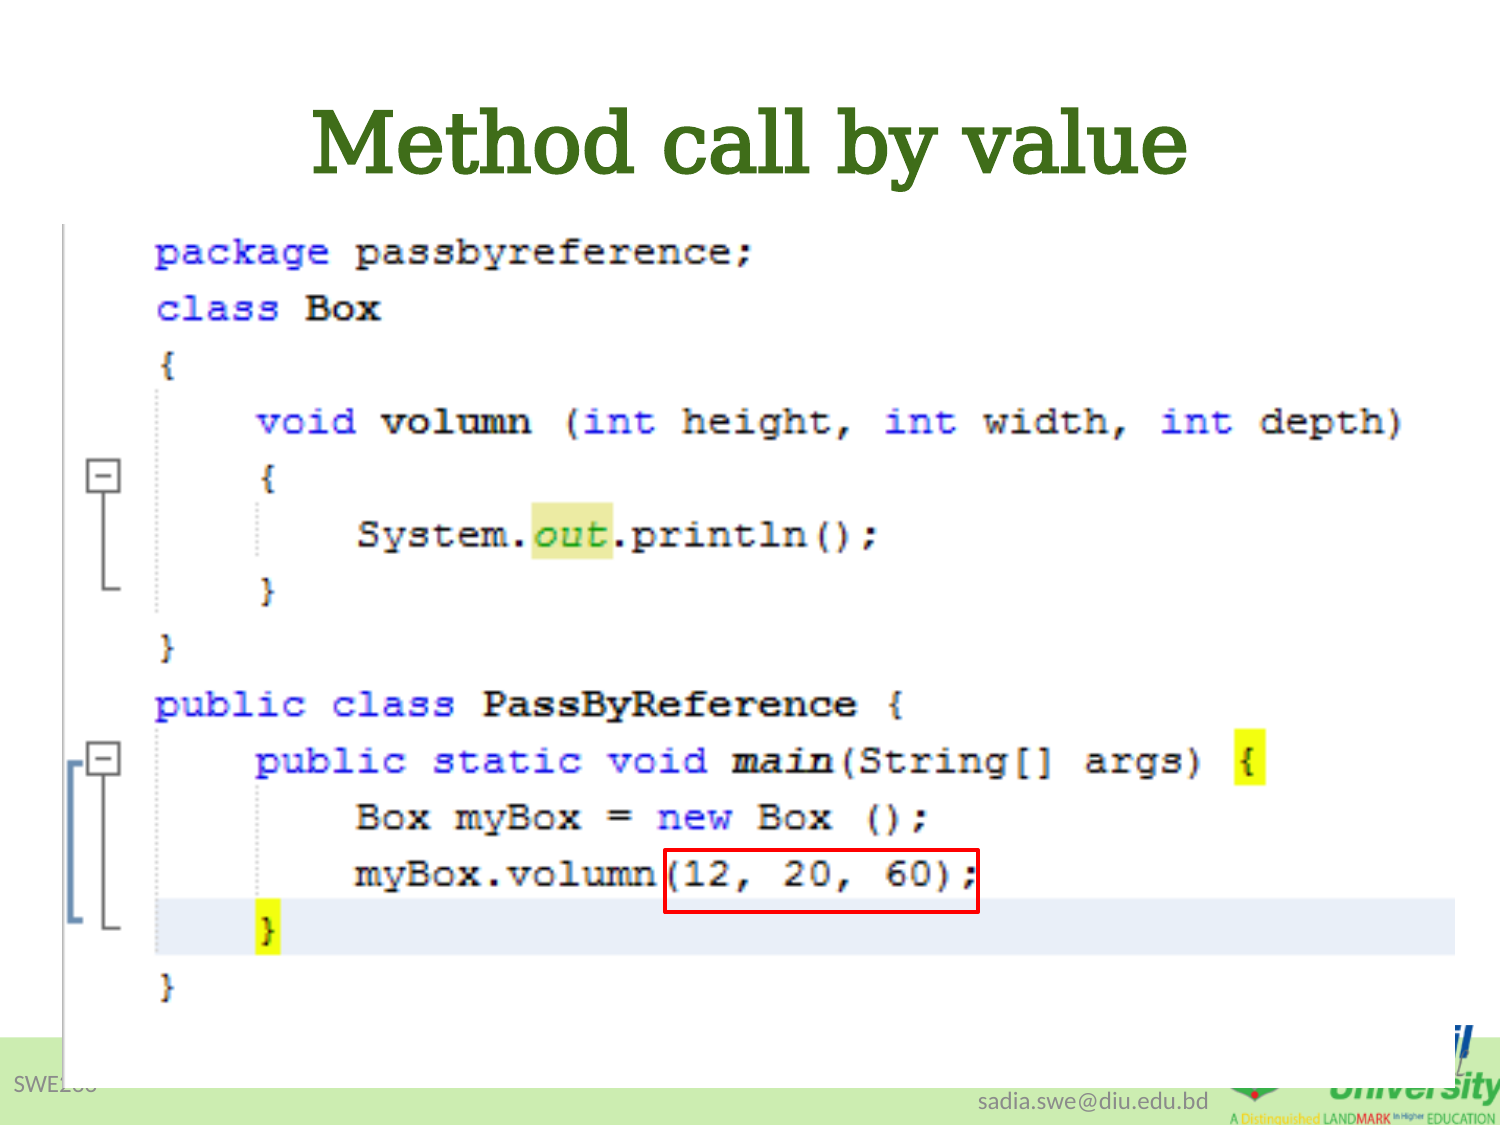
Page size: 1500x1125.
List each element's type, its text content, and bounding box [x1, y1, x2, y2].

picture [62, 224, 1500, 1125]
title Method call by value [75, 45, 1425, 223]
